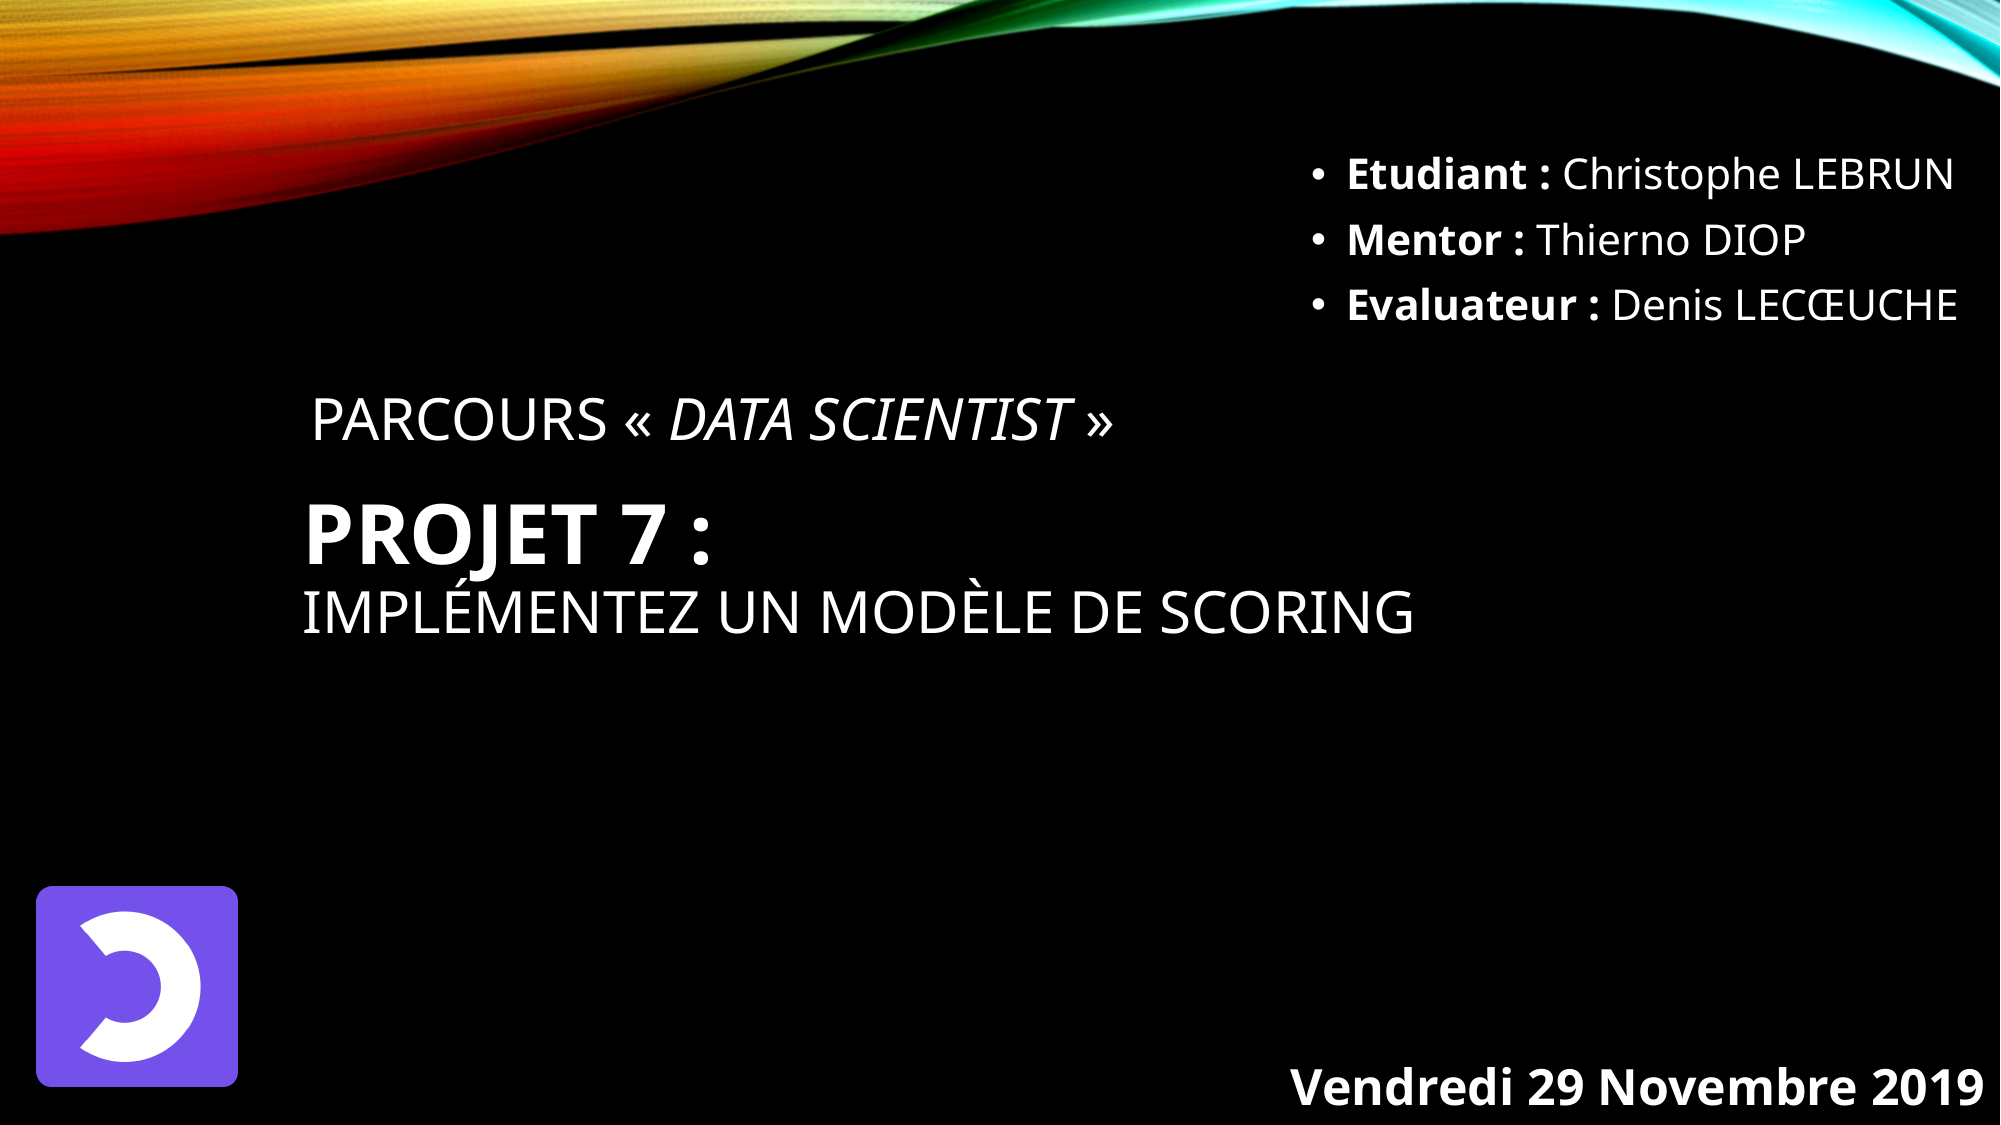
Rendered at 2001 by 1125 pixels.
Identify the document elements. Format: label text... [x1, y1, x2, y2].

text_box Vendredi 29 Novembre 2019 [1197, 1048, 2000, 1124]
picture [0, 0, 2000, 237]
picture [36, 886, 238, 1088]
title Projet 7 : Implémentez un modèle de scoring [288, 512, 2000, 728]
text_box Parcours « Data Scientist » [295, 374, 1389, 460]
subtitle Etudiant : Christophe Lebrun Mentor : Thierno Diop Evaluateur : Denis Lecœuche [1296, 145, 2000, 361]
